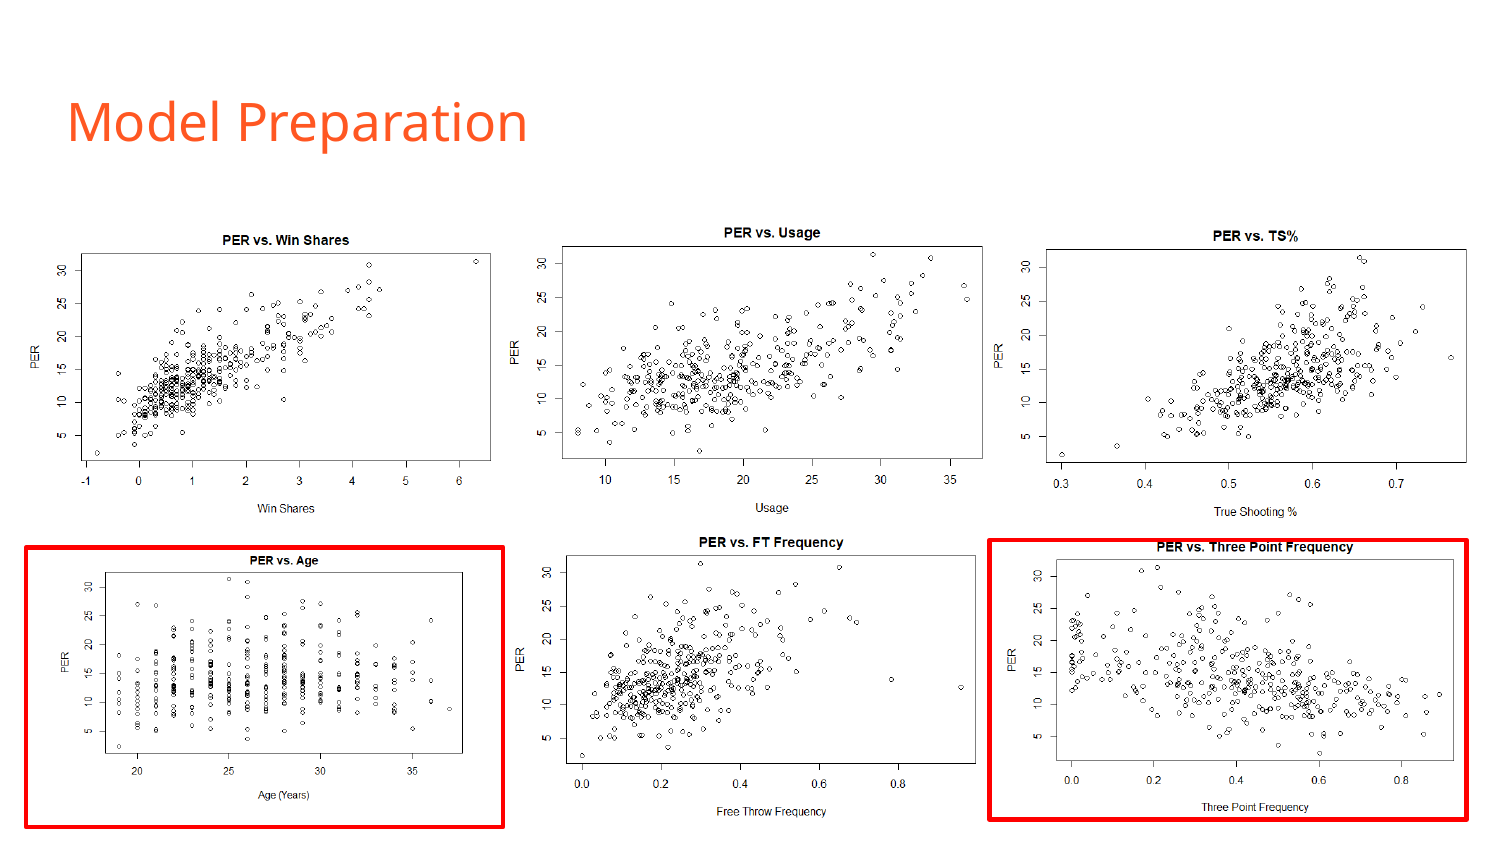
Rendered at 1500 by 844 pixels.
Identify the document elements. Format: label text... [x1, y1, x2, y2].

text_box [26, 547, 504, 827]
picture [25, 216, 1495, 832]
picture [57, 547, 488, 813]
title Model Preparation [51, 72, 1449, 167]
